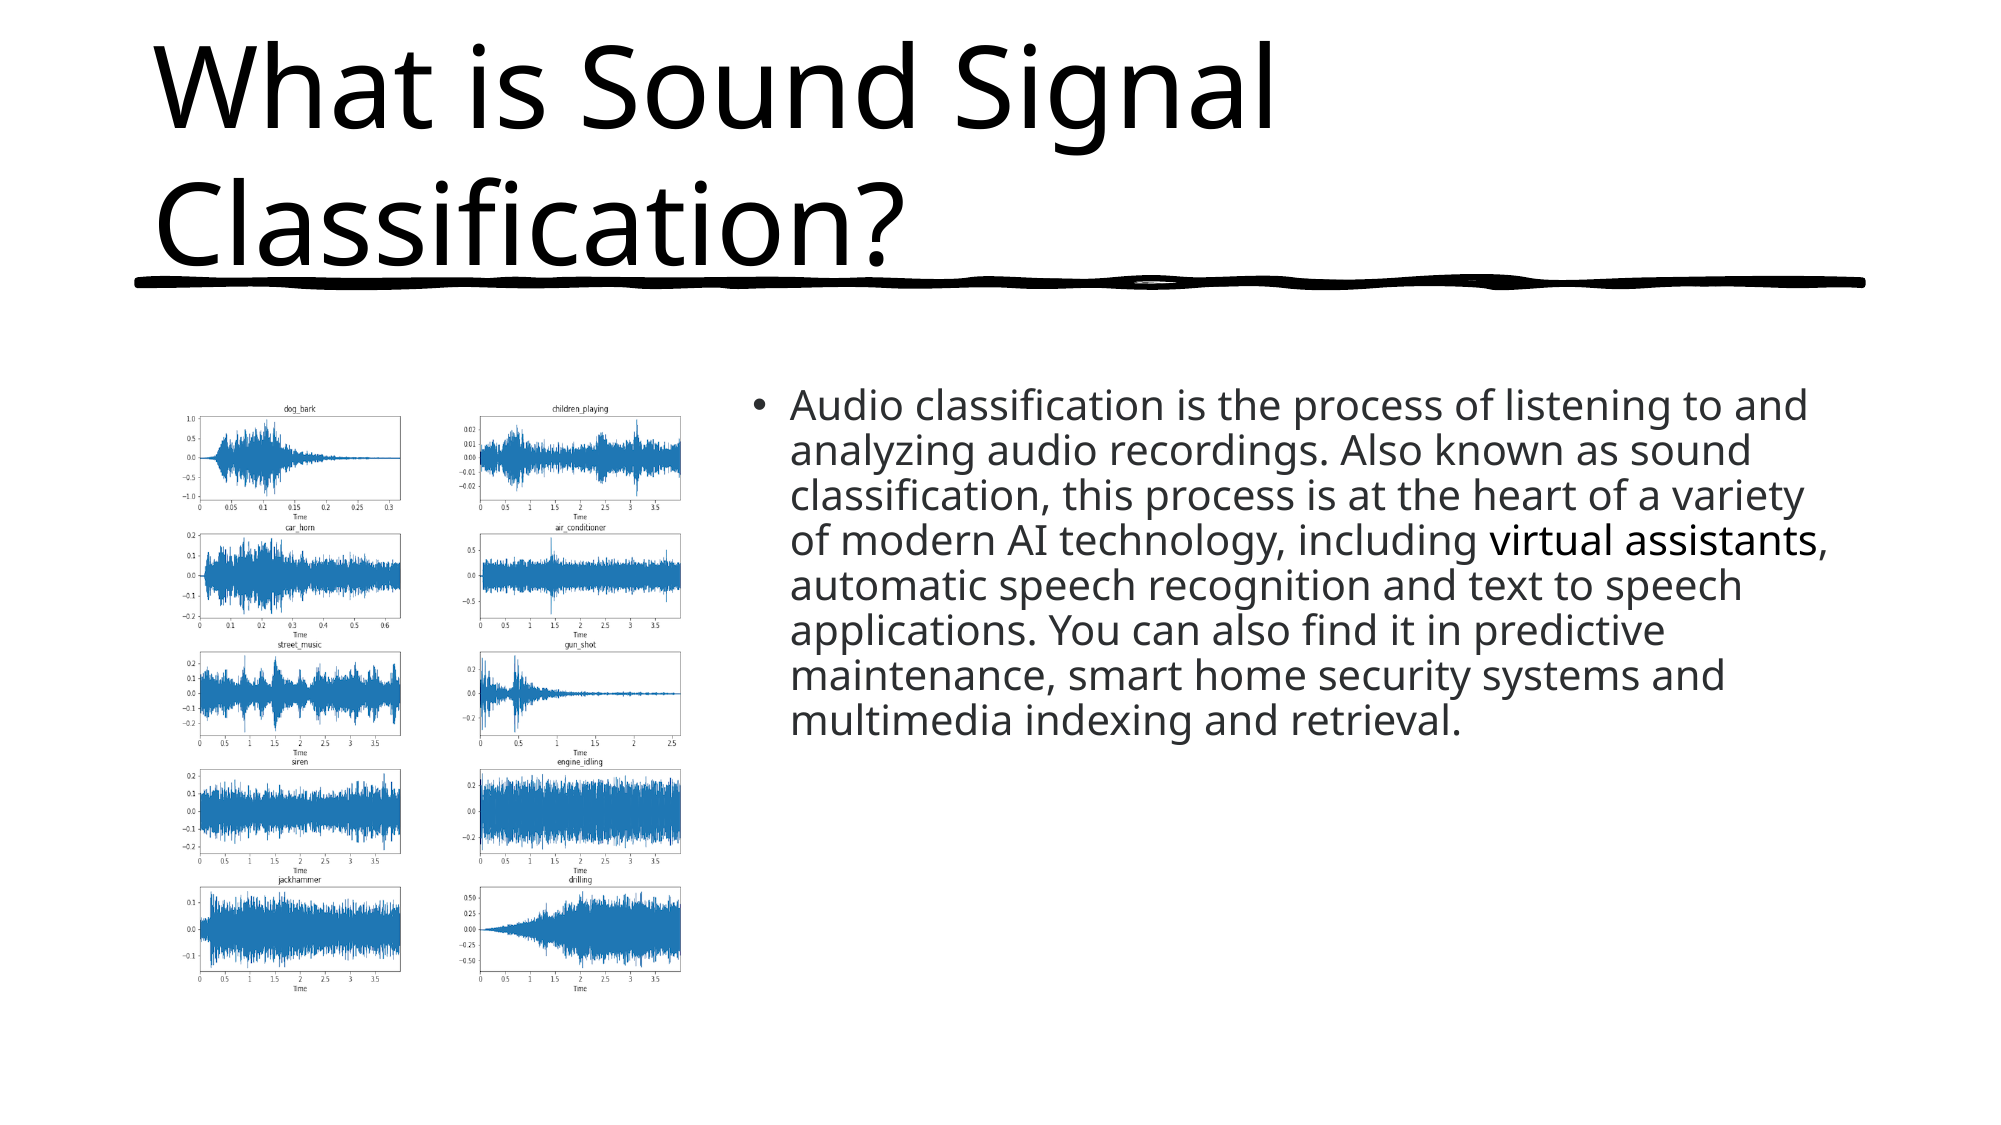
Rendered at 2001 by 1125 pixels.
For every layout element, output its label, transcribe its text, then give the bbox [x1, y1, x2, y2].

picture [122, 327, 742, 1064]
list Audio classification is the process of listening to and analyzing audio recordings. Also known as sound classification, this process is at the heart of a variety of modern AI technology, including virtual assistants, automatic speech recognition and text to speech applications. You can also find it in predictive maintenance, smart home security systems and multimedia indexing and retrieval. [137, 316, 1863, 1014]
title What is Sound Signal Classification? [137, 111, 1863, 316]
